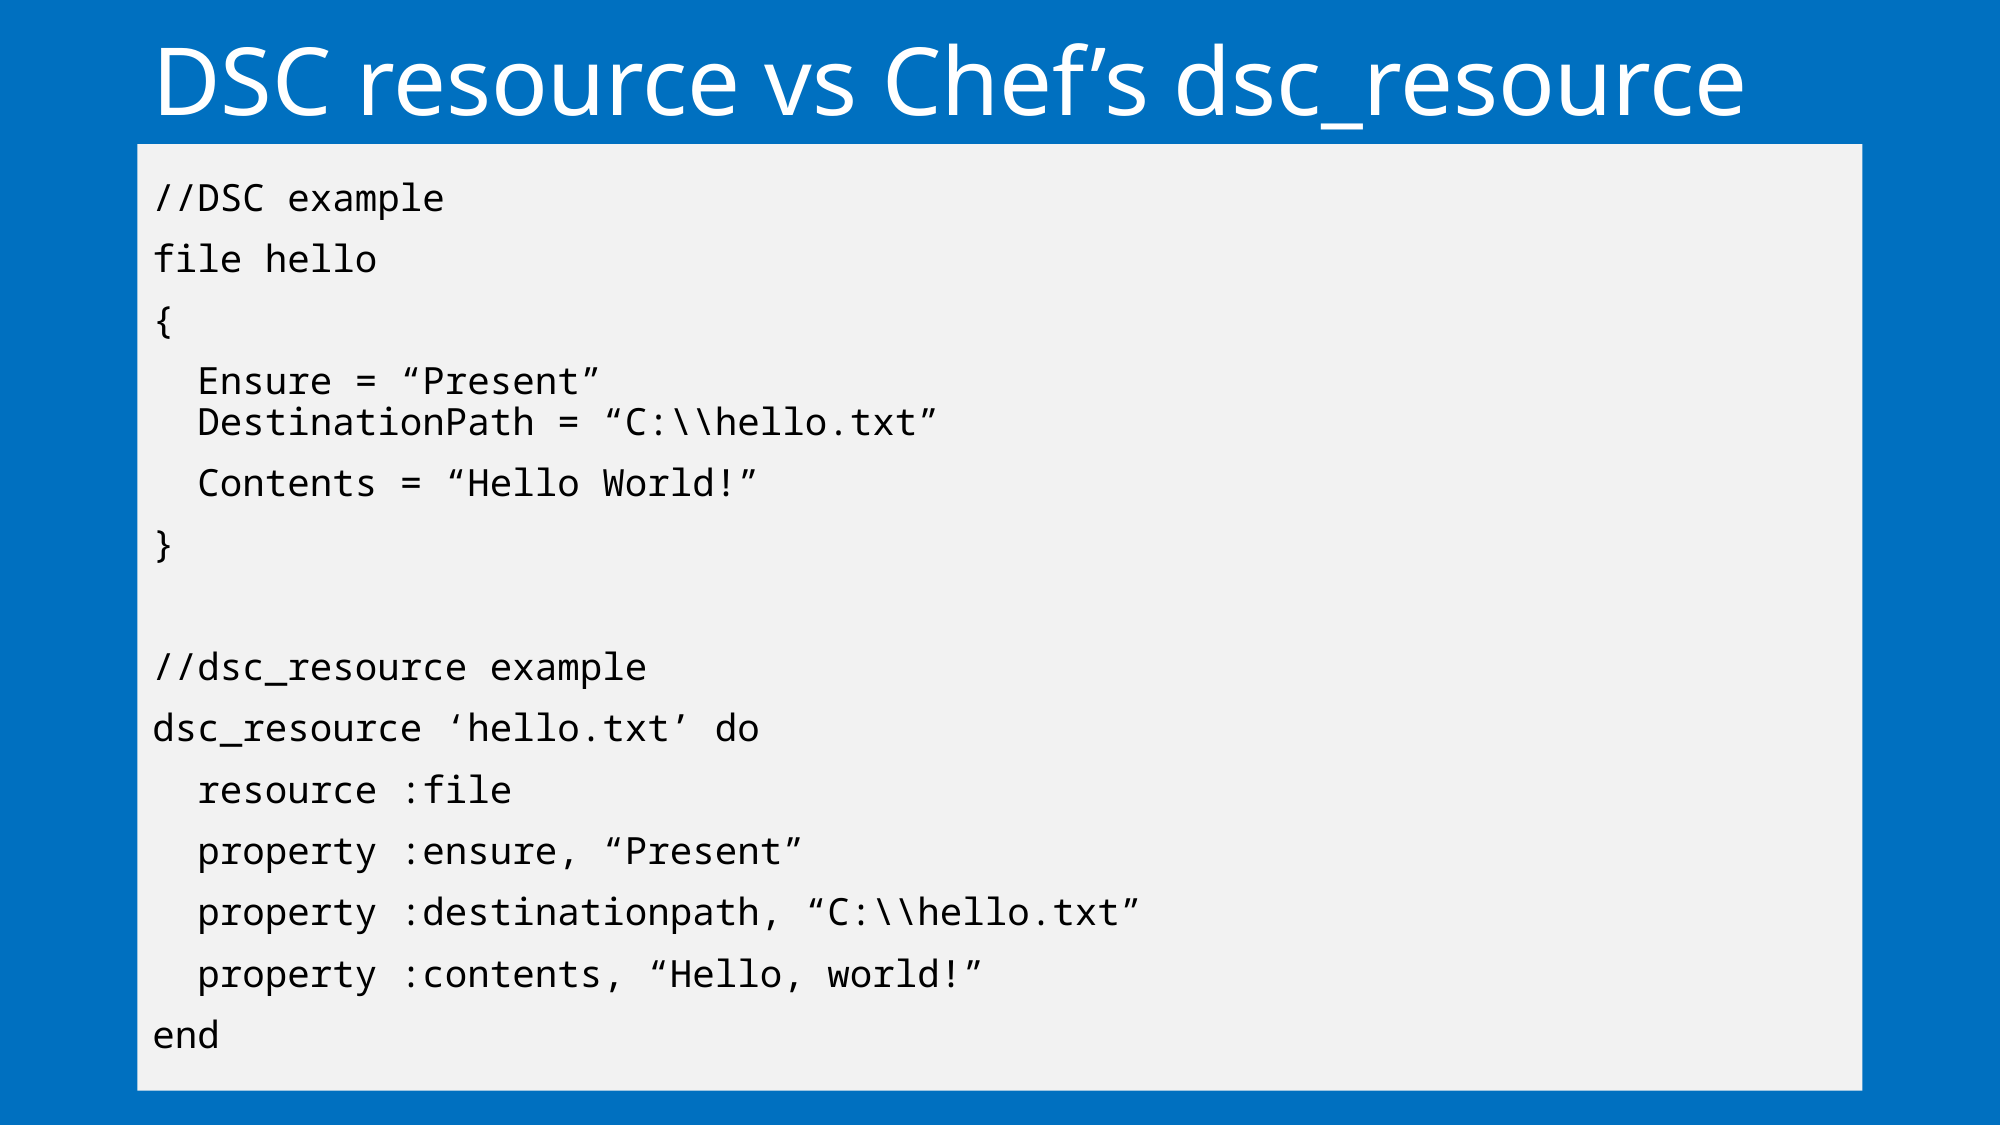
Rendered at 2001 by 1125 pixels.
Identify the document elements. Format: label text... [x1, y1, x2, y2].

title DSC resource vs Chef’s dsc_resource [137, 25, 1863, 144]
list //DSC example file hello { Ensure = “Present” DestinationPath = “C:\\hello.txt” Contents = “Hello World!” } //dsc_resource example dsc_resource ‘hello.txt’ do resource :file property :ensure, “Present” property :destinationpath, “C:\\hello.txt” property :contents, “Hello, world!” end [137, 144, 1863, 1091]
